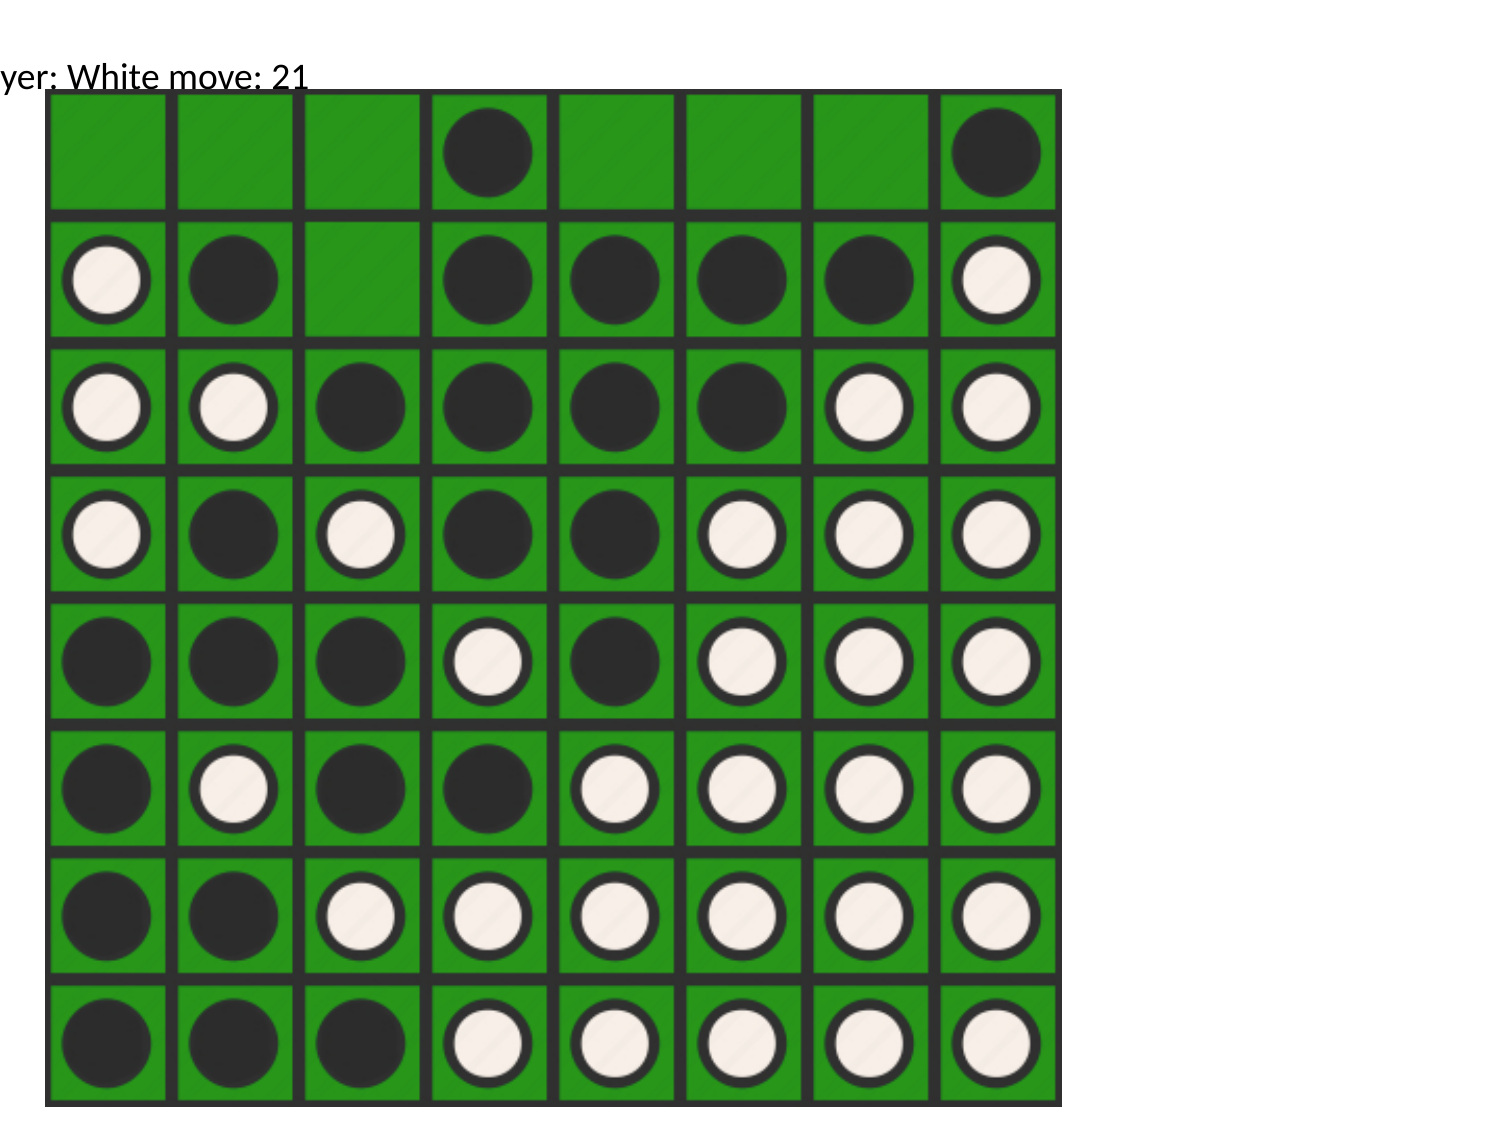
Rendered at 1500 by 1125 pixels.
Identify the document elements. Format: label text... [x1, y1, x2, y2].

picture [44, 89, 1062, 1107]
text_box turn: 54 player: White move: 21 [0, 44, 325, 105]
